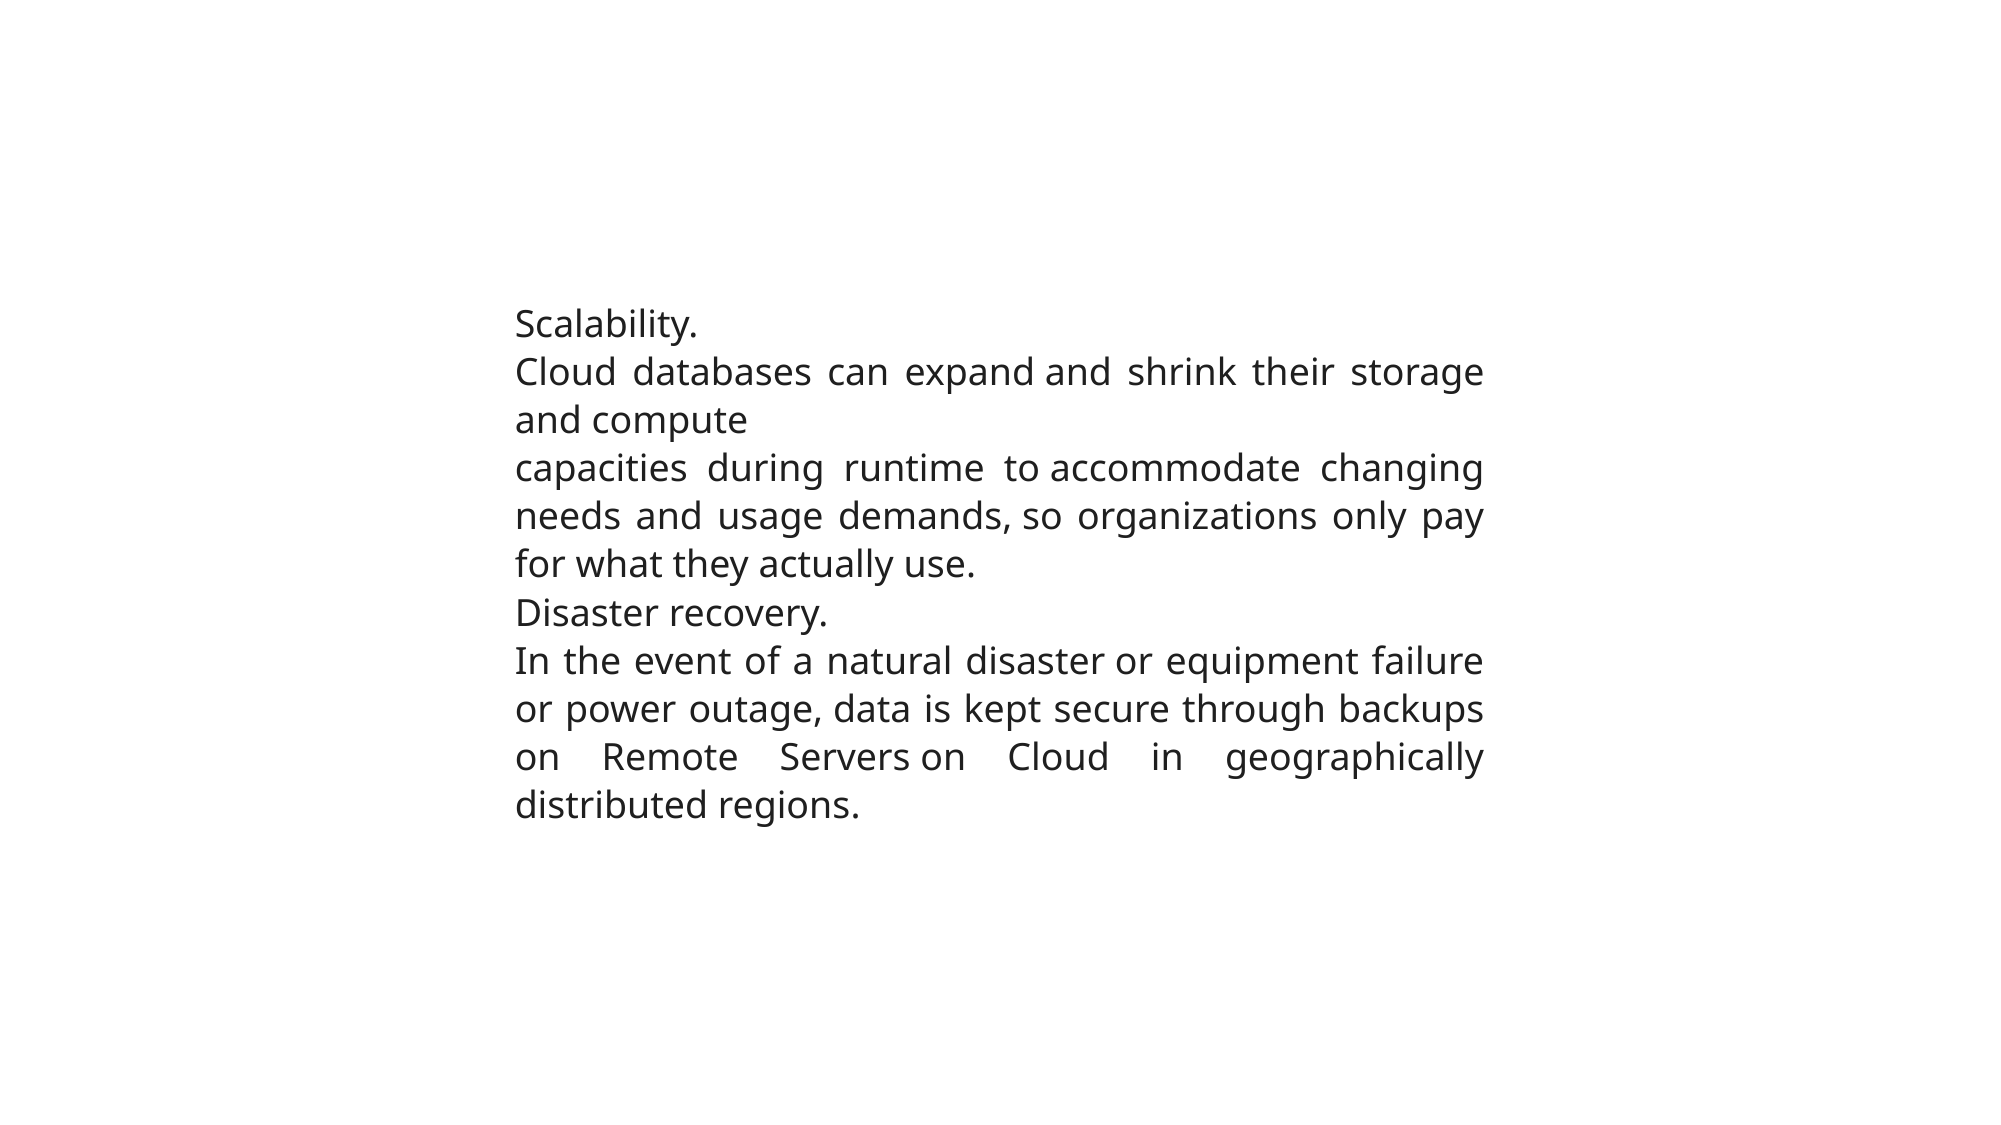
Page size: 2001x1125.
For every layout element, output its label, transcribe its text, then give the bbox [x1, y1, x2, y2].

text_box Scalability. Cloud databases can expand and shrink their storage and compute capacities during runtime to accommodate changing needs and usage demands, so organizations only pay for what they actually use. Disaster recovery. In the event of a natural disaster or equipment failure or power outage, data is kept secure through backups on Remote Servers on Cloud in geographically distributed regions. [500, 289, 1500, 834]
